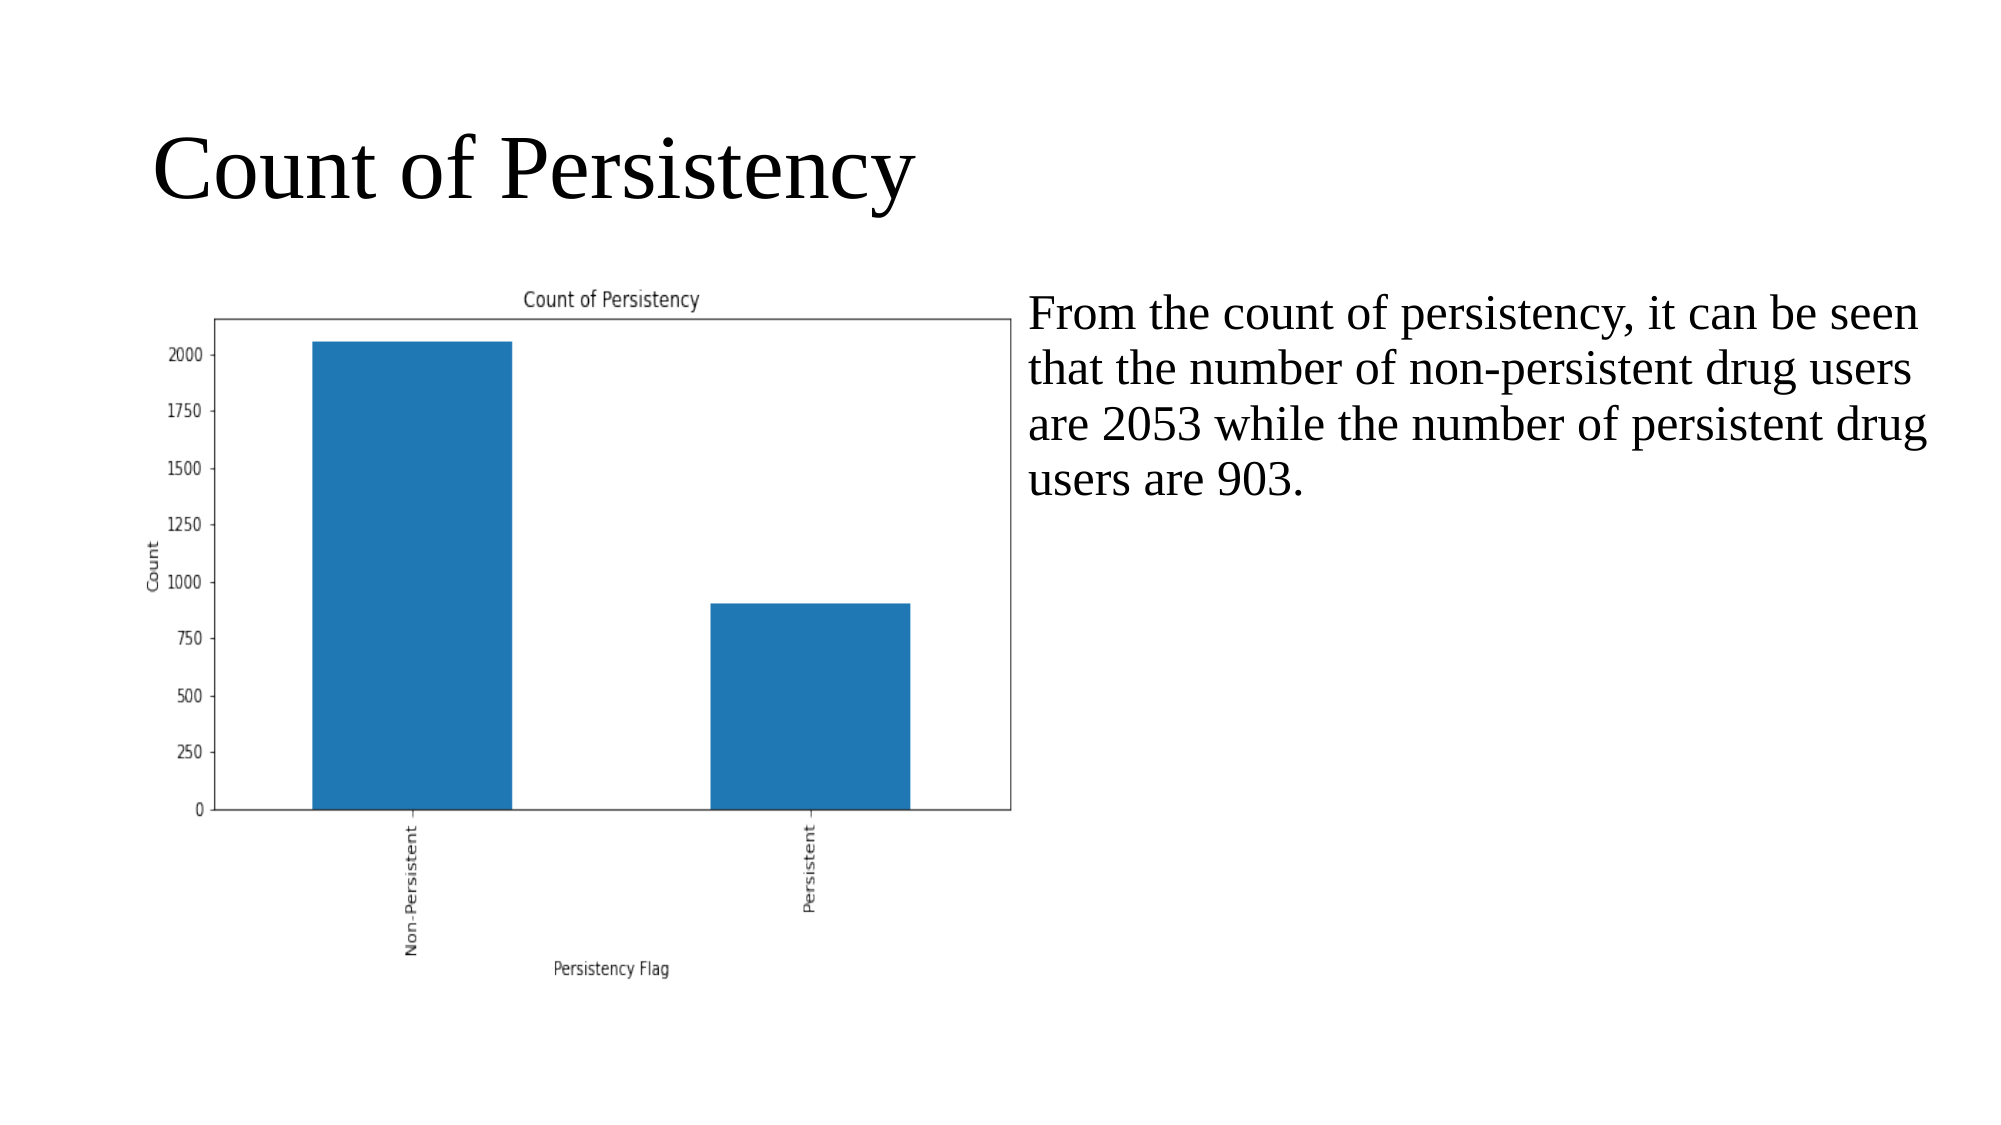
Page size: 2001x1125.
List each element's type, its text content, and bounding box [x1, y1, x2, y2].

table_header [69, 278, 1012, 1122]
title Count of Persistency [137, 59, 1863, 276]
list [137, 277, 1019, 992]
table_header From the count of persistency, it can be seen that the number of non-persistent drug users are 2053 while the number of persistent drug users are 903. [1014, 278, 1958, 1122]
